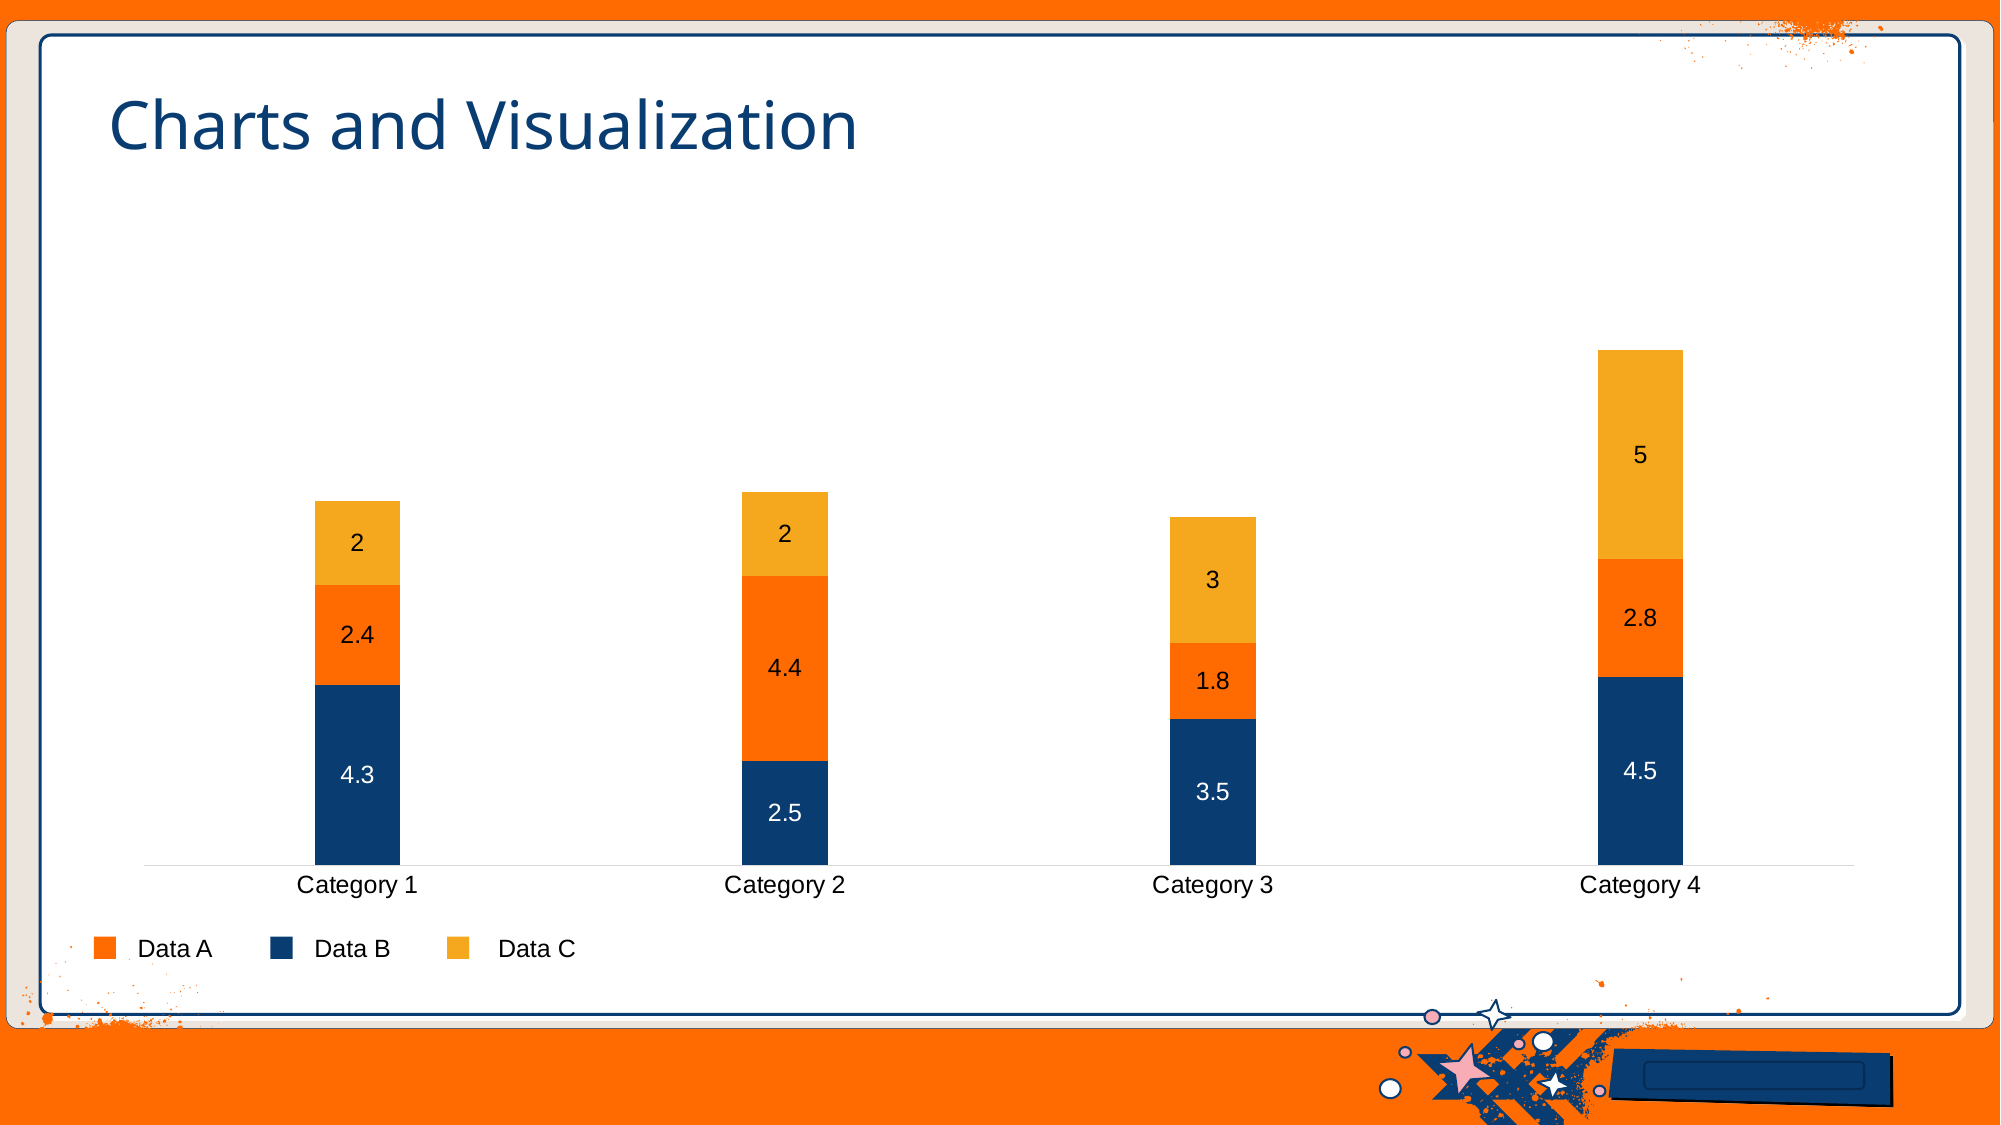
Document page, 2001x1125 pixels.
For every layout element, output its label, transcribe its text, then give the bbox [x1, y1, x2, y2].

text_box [93, 932, 610, 964]
chart [107, 265, 1891, 911]
title Charts and Visualization [108, 91, 1891, 165]
text_box [1643, 1060, 1866, 1091]
